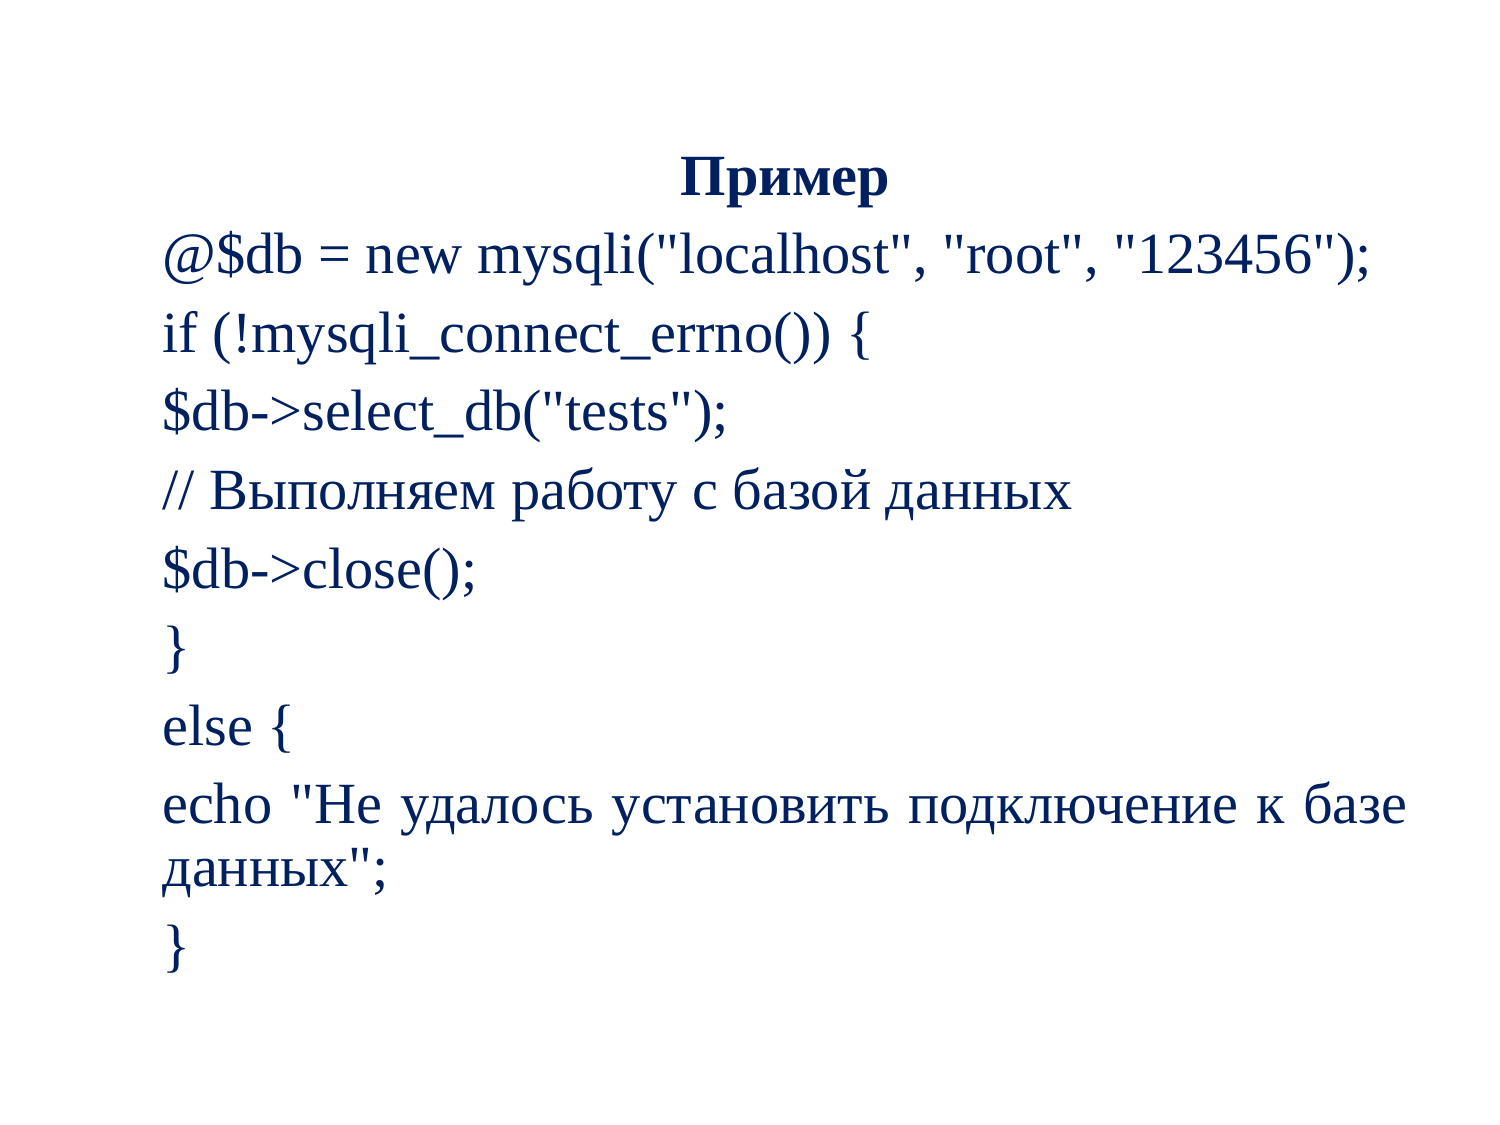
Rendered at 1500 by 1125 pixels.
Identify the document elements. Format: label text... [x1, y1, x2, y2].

subtitle Пример @$db = new mysqli("localhost", "root", "123456"); if (!mysqli_connect_errno()) { $db->select_db("tests"); // Выполняем работу с базой данных $db->close(); } else { echo "Не удалось установить подключение к базе данных"; } [147, 137, 1424, 1059]
